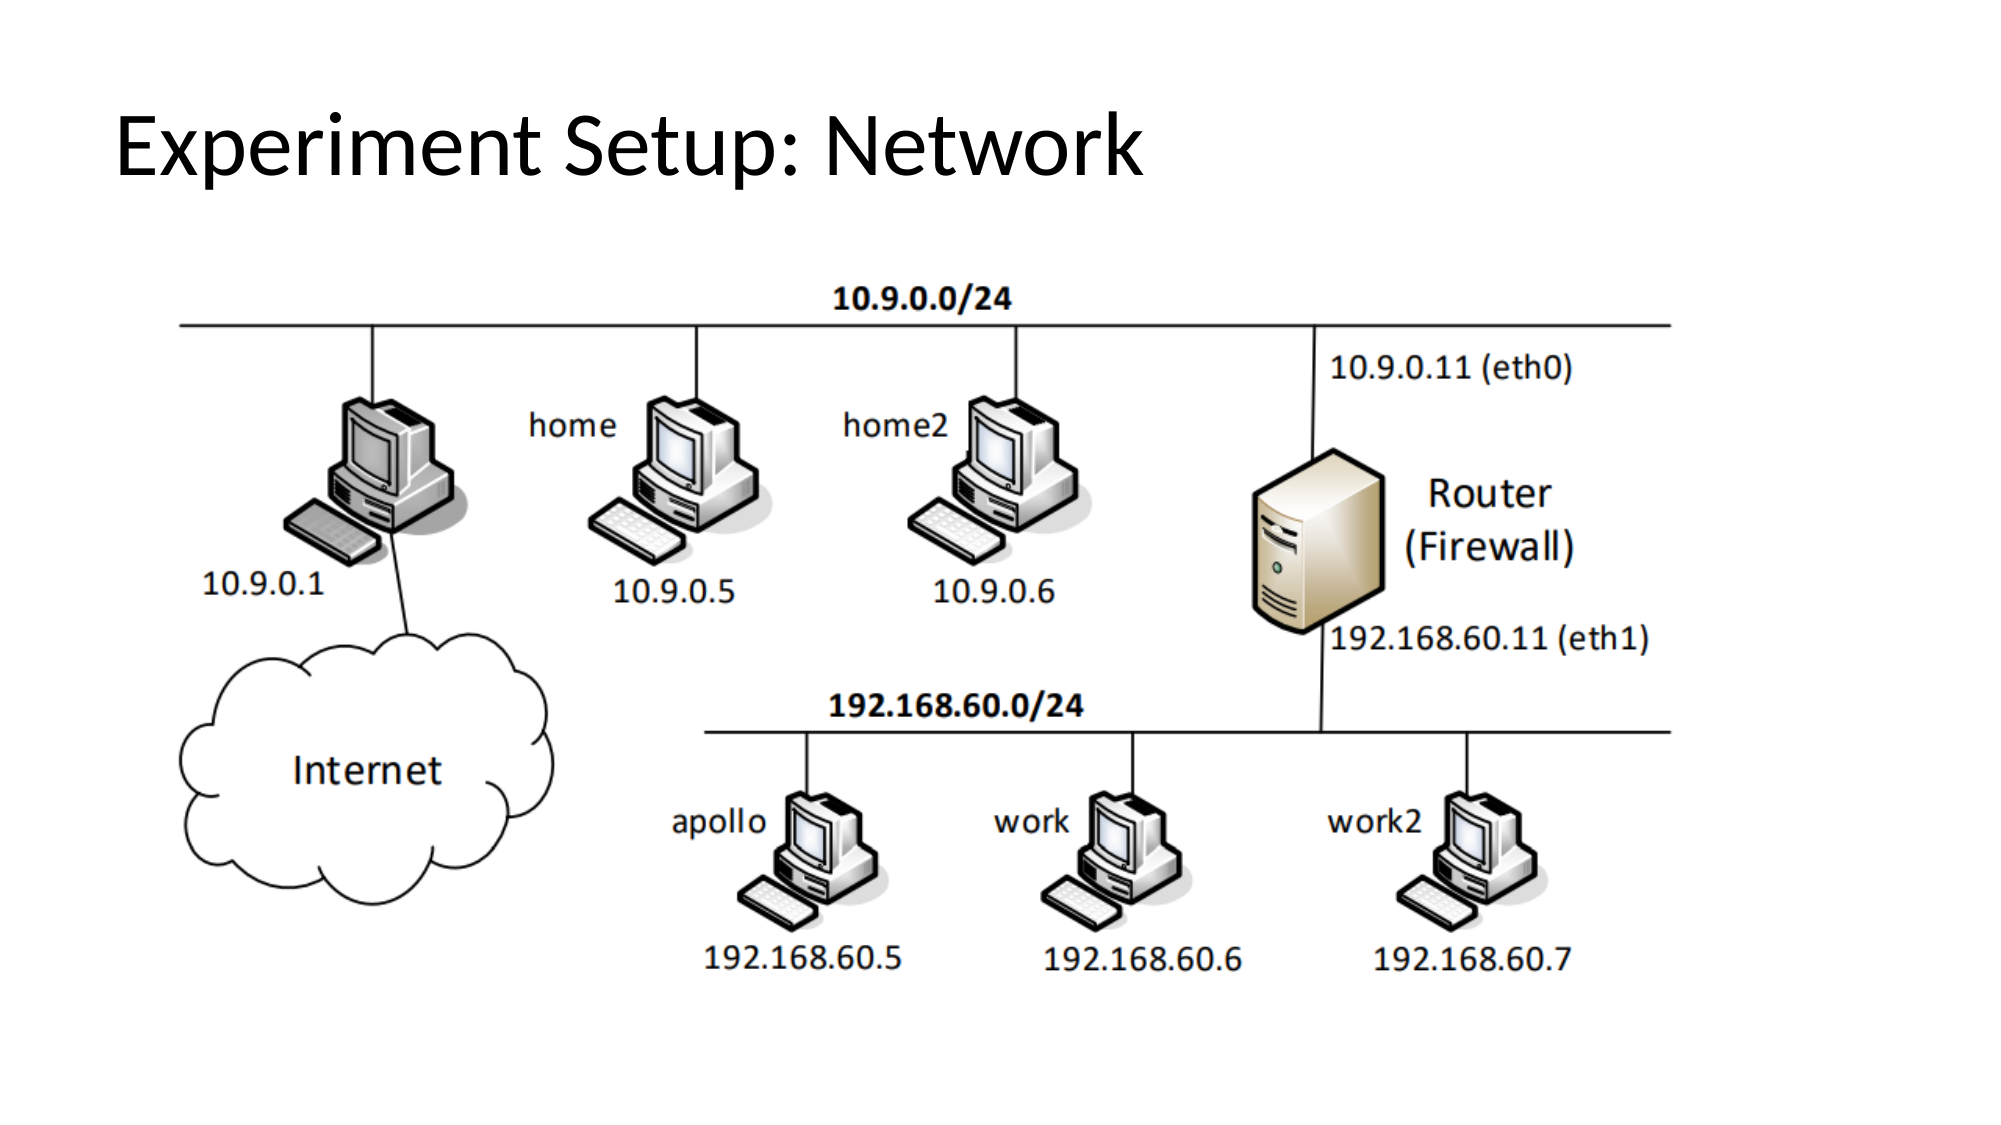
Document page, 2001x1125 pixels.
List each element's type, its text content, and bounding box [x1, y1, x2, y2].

title Experiment Setup: Network [99, 45, 1900, 233]
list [112, 274, 1688, 1005]
